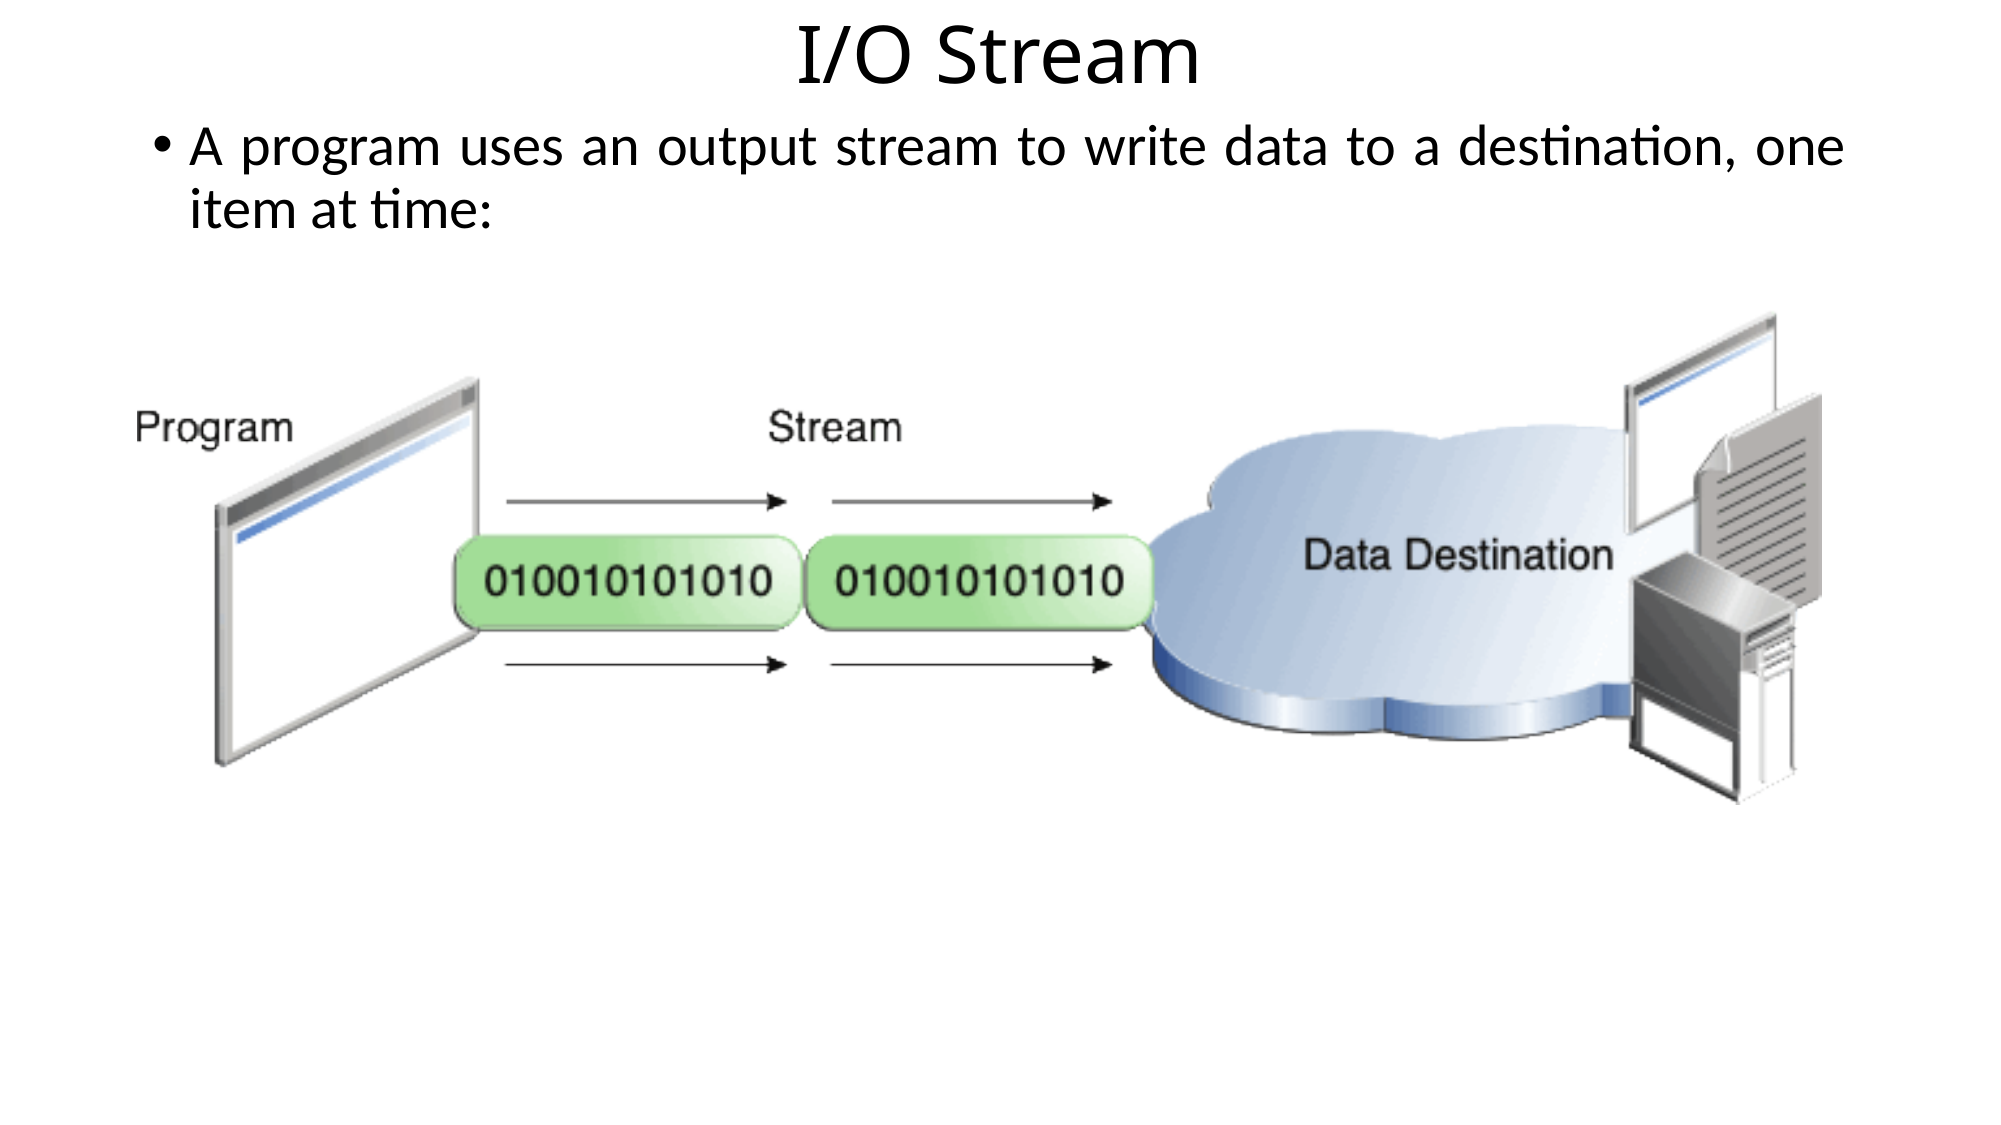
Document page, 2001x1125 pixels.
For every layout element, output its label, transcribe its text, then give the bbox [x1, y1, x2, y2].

title I/O Stream [137, 6, 1863, 108]
picture [137, 307, 1822, 806]
list A program uses an output stream to write data to a destination, one item at time: [137, 108, 1863, 1101]
